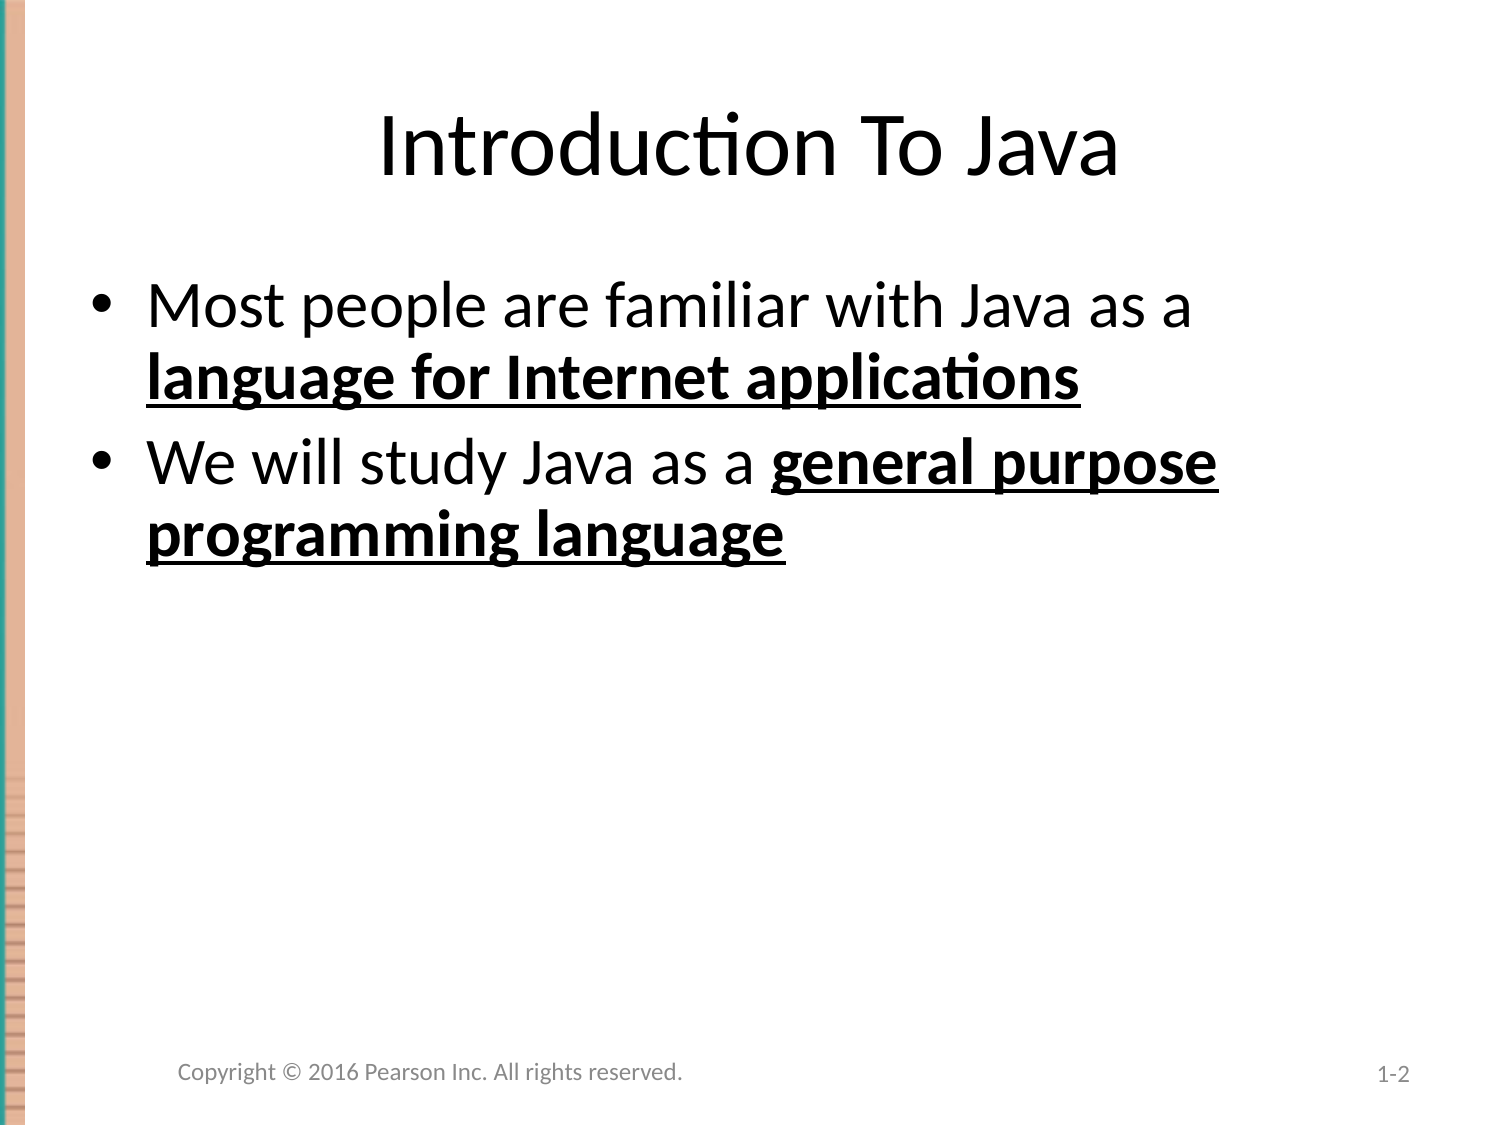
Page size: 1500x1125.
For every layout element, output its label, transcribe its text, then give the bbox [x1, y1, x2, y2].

title Introduction To Java [75, 45, 1425, 233]
footer Copyright © 2016 Pearson Inc. All rights reserved. [75, 1040, 788, 1100]
slide_number 1-2 [1074, 1042, 1425, 1103]
list Most people are familiar with Java as a language for Internet applications We will study Java as a general purpose programming language [75, 262, 1425, 1005]
picture [0, 0, 25, 1125]
